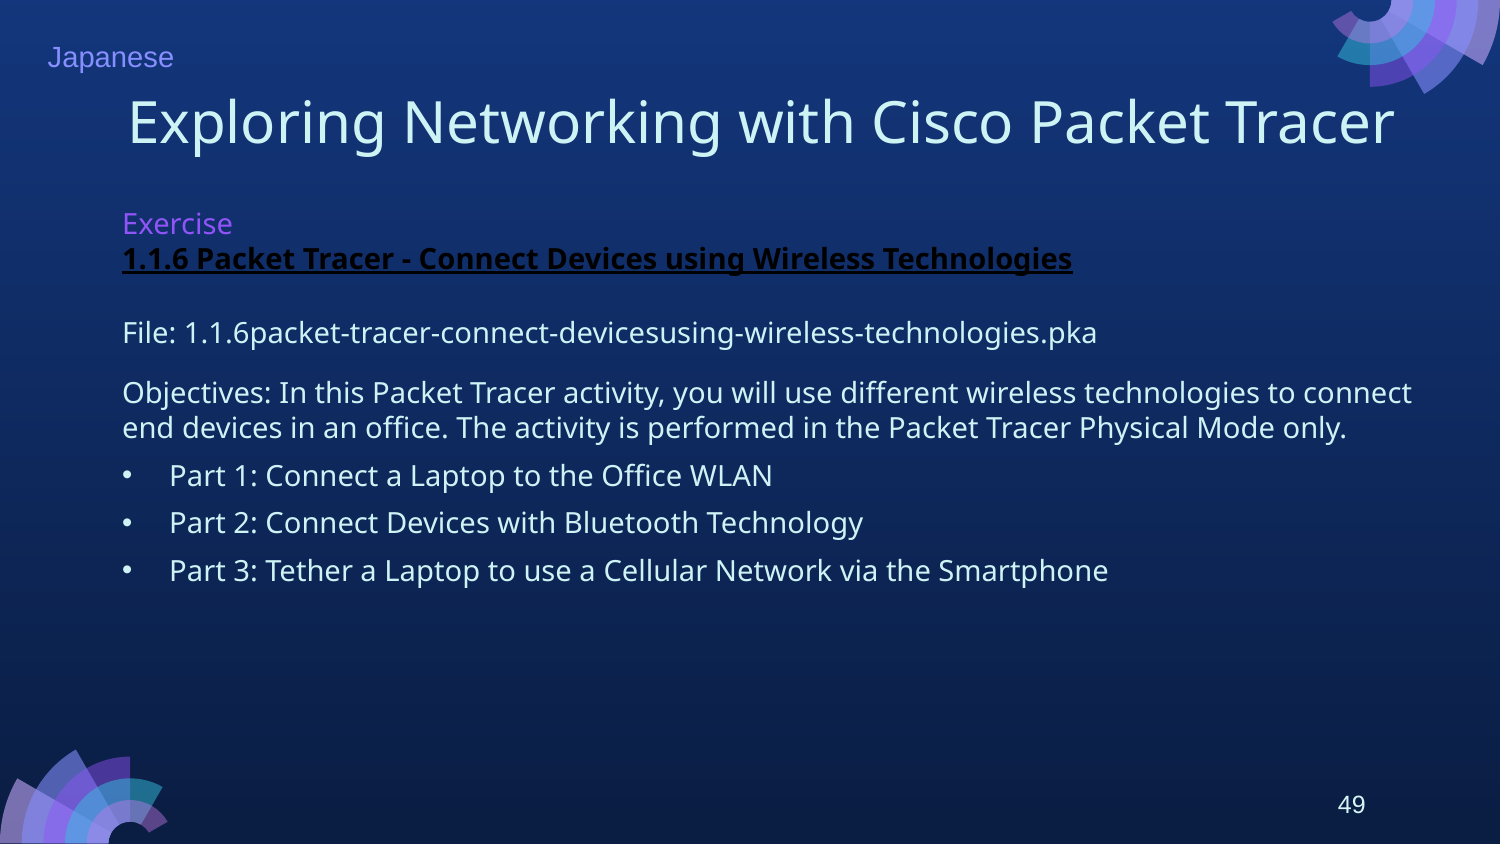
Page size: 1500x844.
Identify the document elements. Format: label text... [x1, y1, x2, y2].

footer 49 [874, 780, 1381, 826]
text_box Exercise 1.1.6 Packet Tracer - Connect Devices using Wireless Technologies File: 1.1.6packet-tracer-connect-devicesusing-wireless-technologies.pka Objectives: In this Packet Tracer activity, you will use different wireless technologies to connect end devices in an office. The activity is performed in the Packet Tracer Physical Mode only. Part 1: Connect a Laptop to the Office WLAN Part 2: Connect Devices with Bluetooth Technology Part 3: Tether a Laptop to use a Cellular Network via the Smartphone [107, 197, 1446, 595]
title Exploring Networking with Cisco Packet Tracer [112, 70, 1460, 155]
